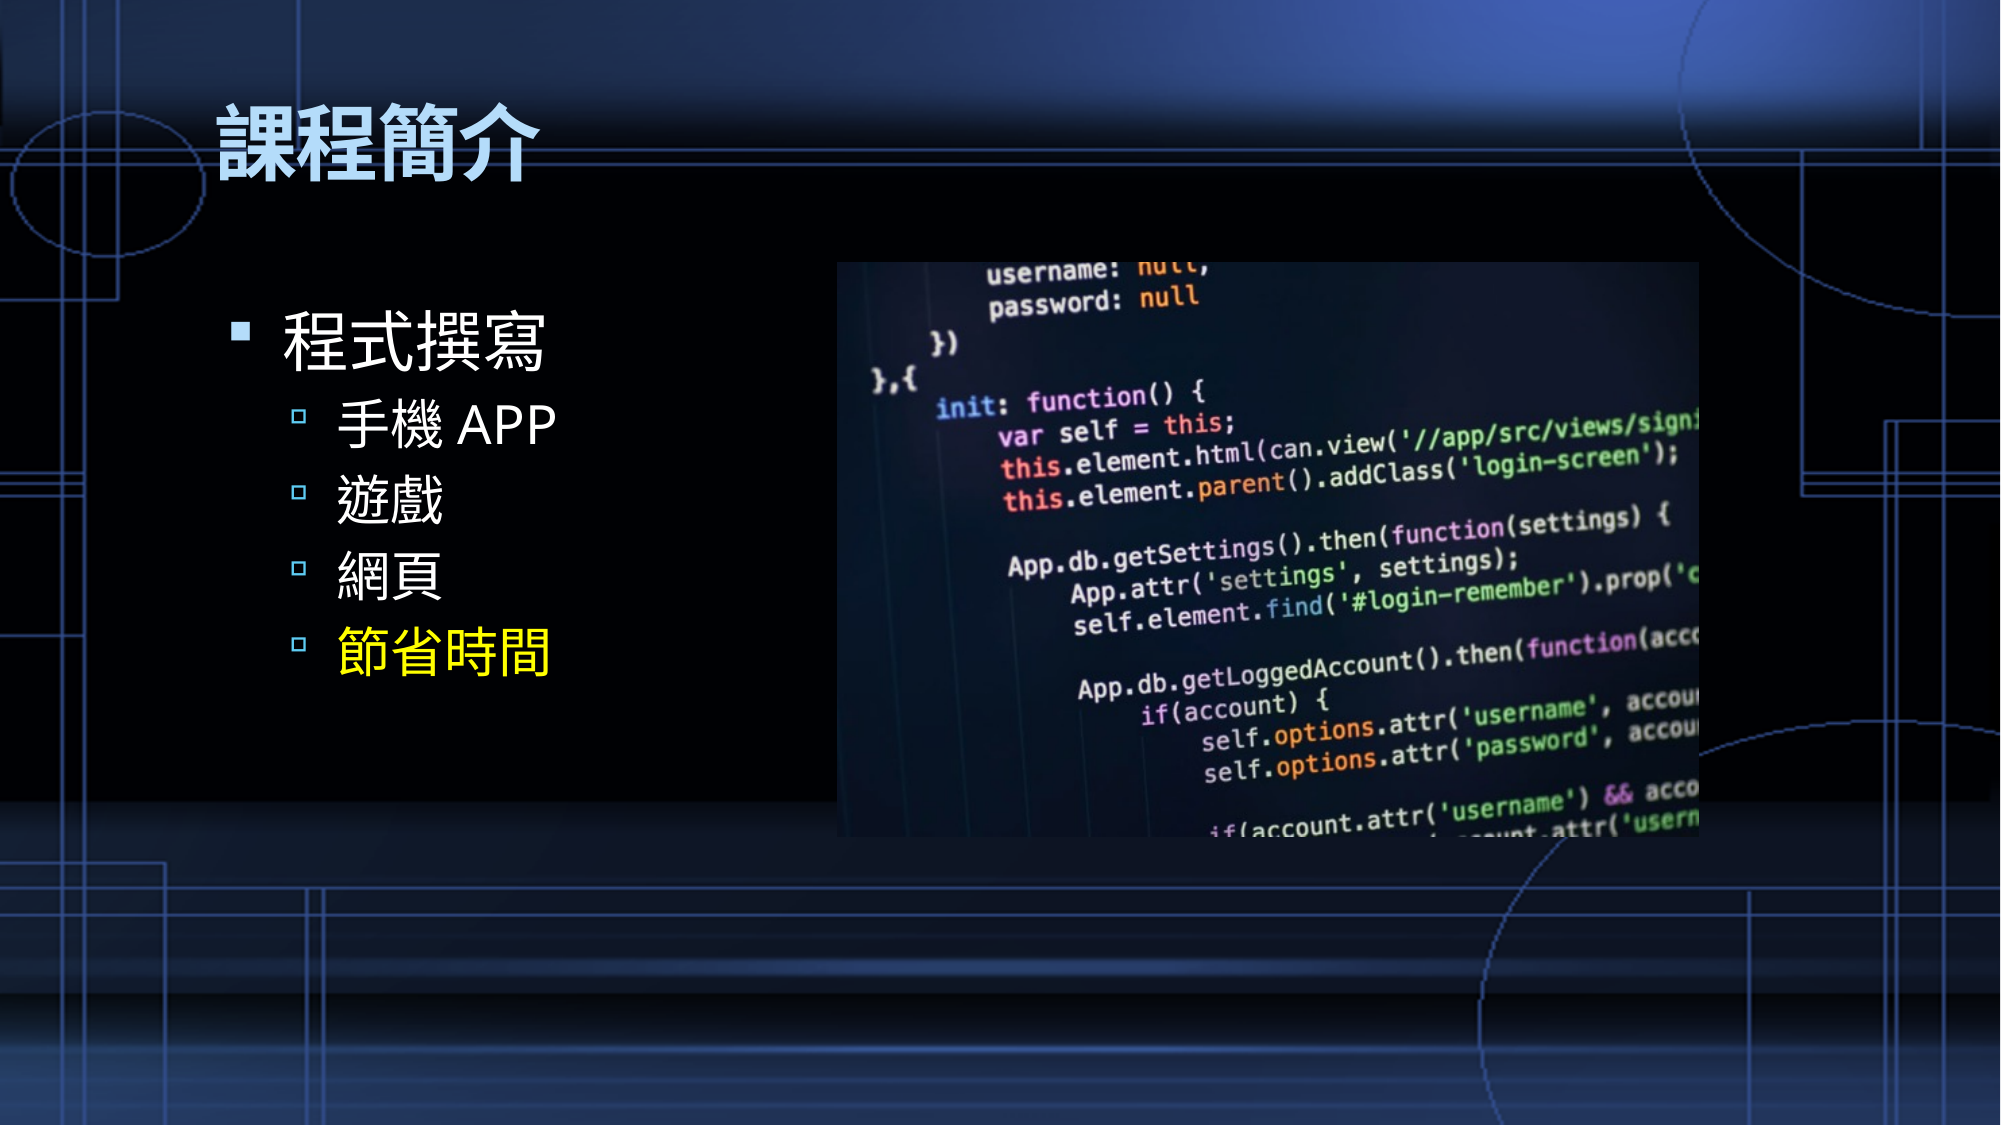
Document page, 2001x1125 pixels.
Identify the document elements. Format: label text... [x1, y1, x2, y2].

picture [0, 0, 2001, 1125]
list 程式撰寫 手機APP 遊戲 網頁 節省時間 [200, 292, 1900, 1043]
title 課程簡介 [200, 83, 1900, 234]
